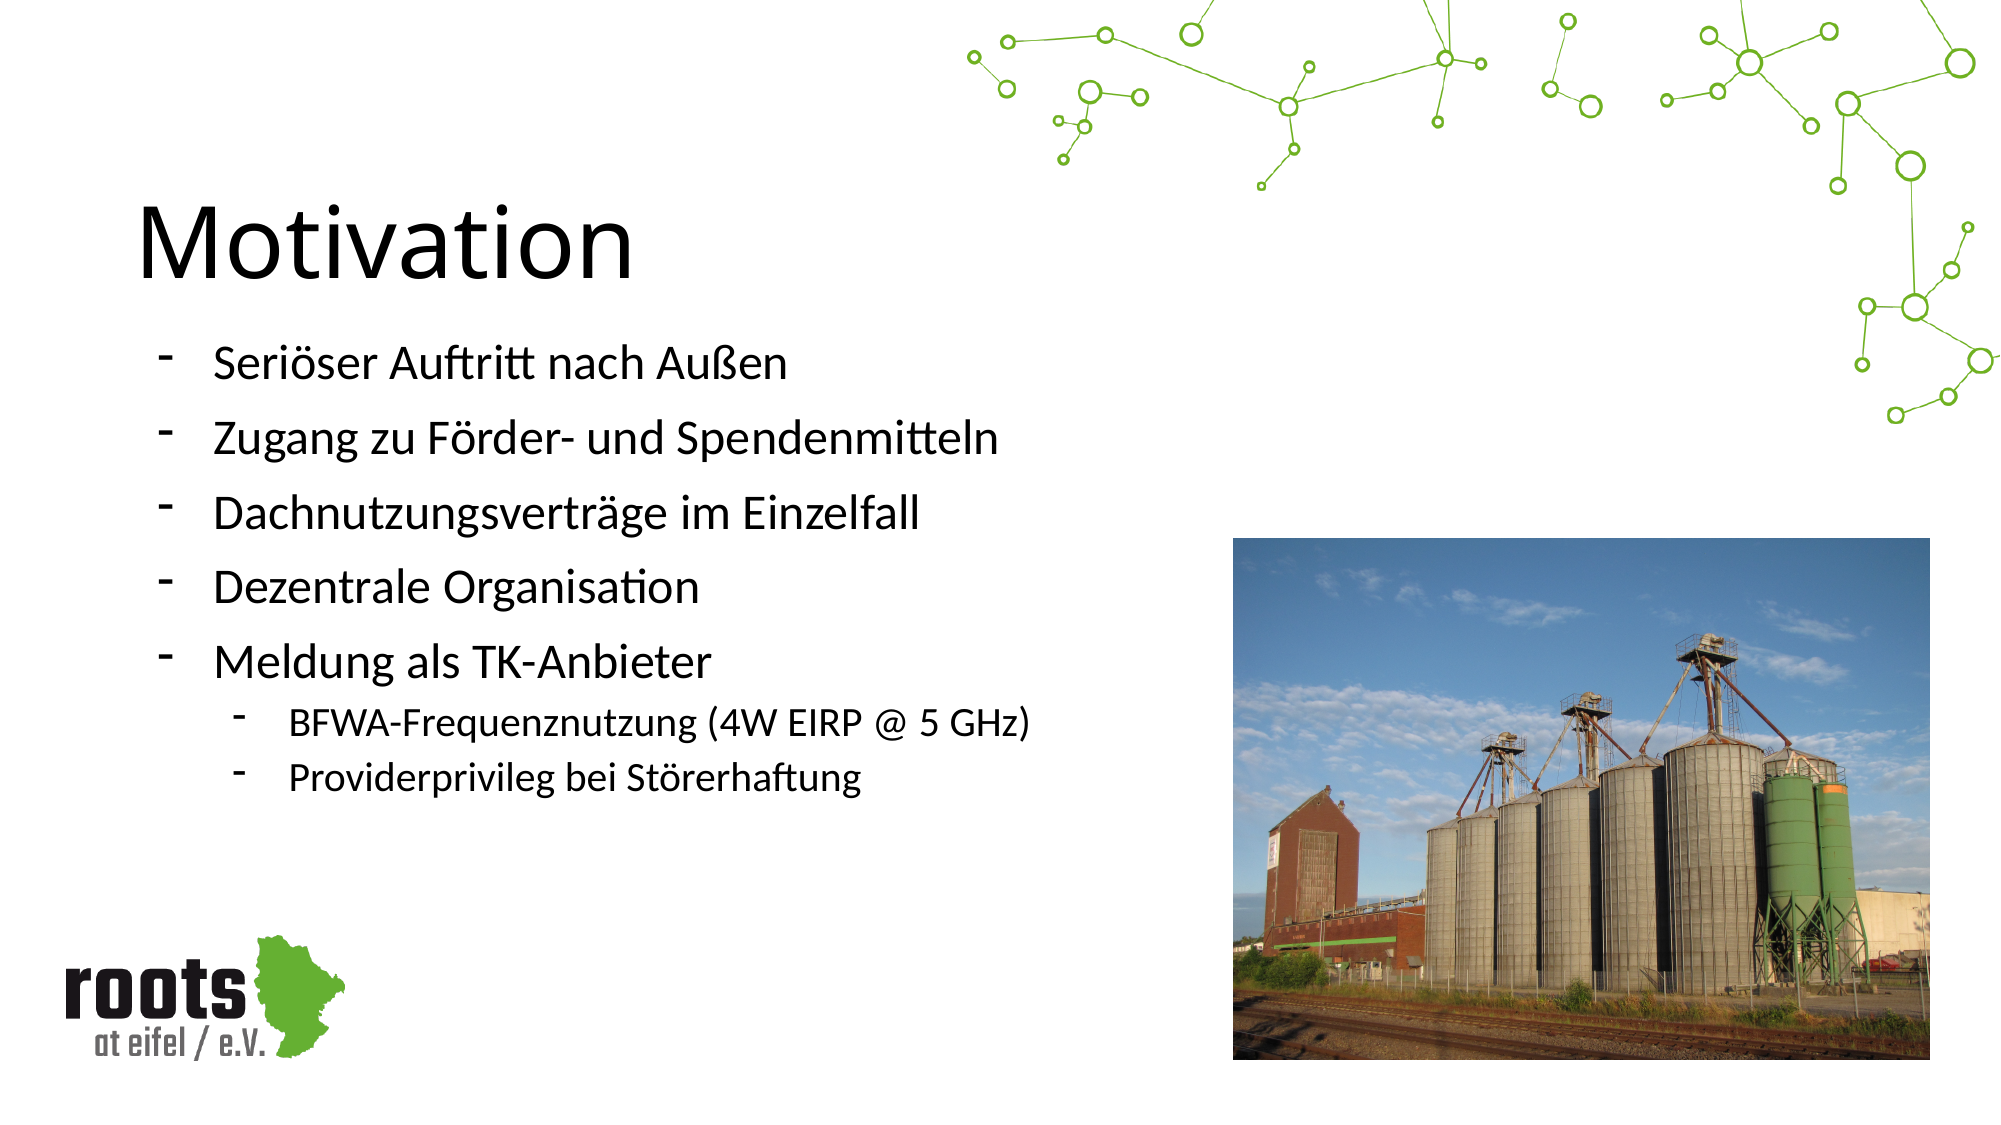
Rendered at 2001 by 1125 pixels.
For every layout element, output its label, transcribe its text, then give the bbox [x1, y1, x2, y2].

picture [1233, 538, 1930, 1061]
picture [66, 935, 345, 1061]
picture [967, 0, 2000, 424]
subtitle Seriöser Auftritt nach Außen Zugang zu Förder- und Spendenmitteln Dachnutzungsverträge im Einzelfall Dezentrale Organisation Meldung als TK-Anbieter BFWA-Frequenznutzung (4W EIRP @ 5 GHz) Providerprivileg bei Störerhaftung [142, 328, 1620, 900]
title Motivation [119, 159, 967, 308]
